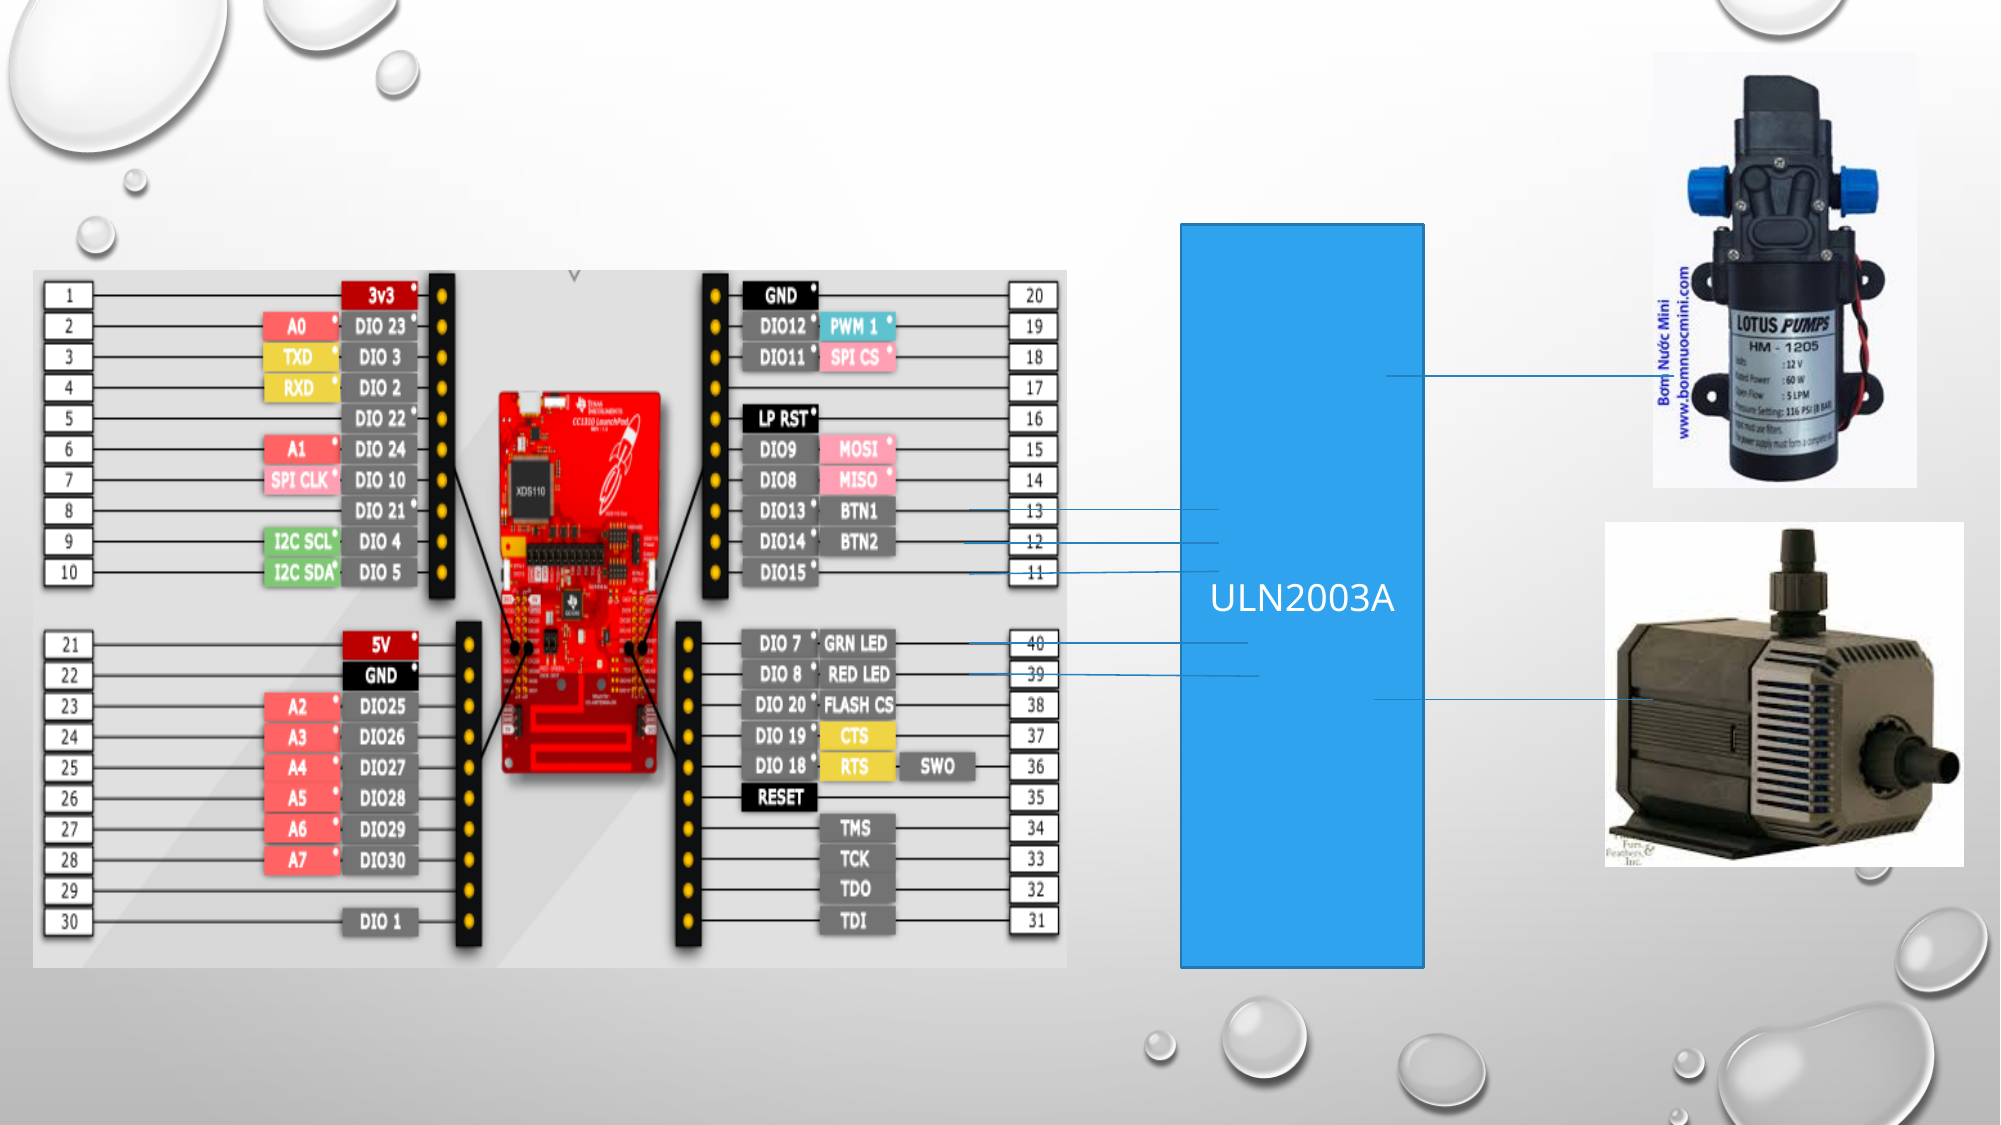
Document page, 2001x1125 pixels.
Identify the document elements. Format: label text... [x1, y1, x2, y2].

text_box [968, 673, 1260, 677]
text_box ULN2003A [1180, 223, 1425, 969]
picture [0, 0, 2000, 1125]
